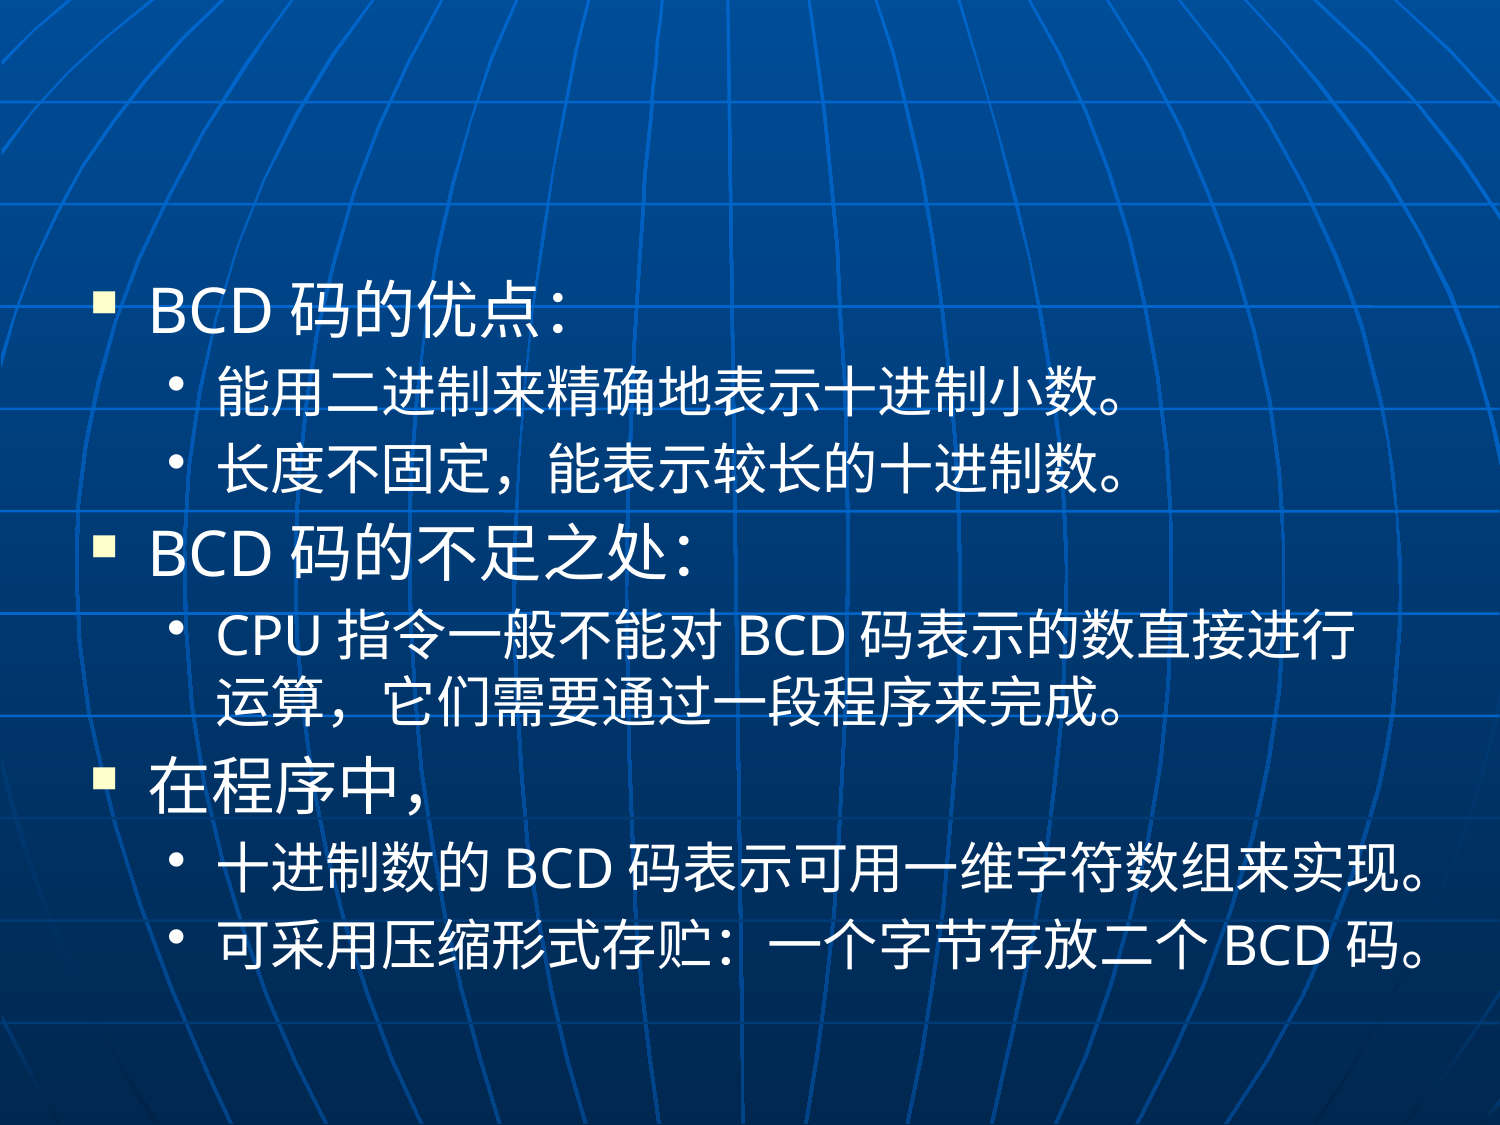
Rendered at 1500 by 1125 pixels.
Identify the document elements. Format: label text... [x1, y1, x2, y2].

list BCD码的优点： 能用二进制来精确地表示十进制小数。 长度不固定，能表示较长的十进制数。 BCD码的不足之处： CPU指令一般不能对BCD码表示的数直接进行运算，它们需要通过一段程序来完成。 在程序中， 十进制数的BCD码表示可用一维字符数组来实现。 可采用压缩形式存贮：一个字节存放二个BCD码。 [75, 262, 1425, 1083]
